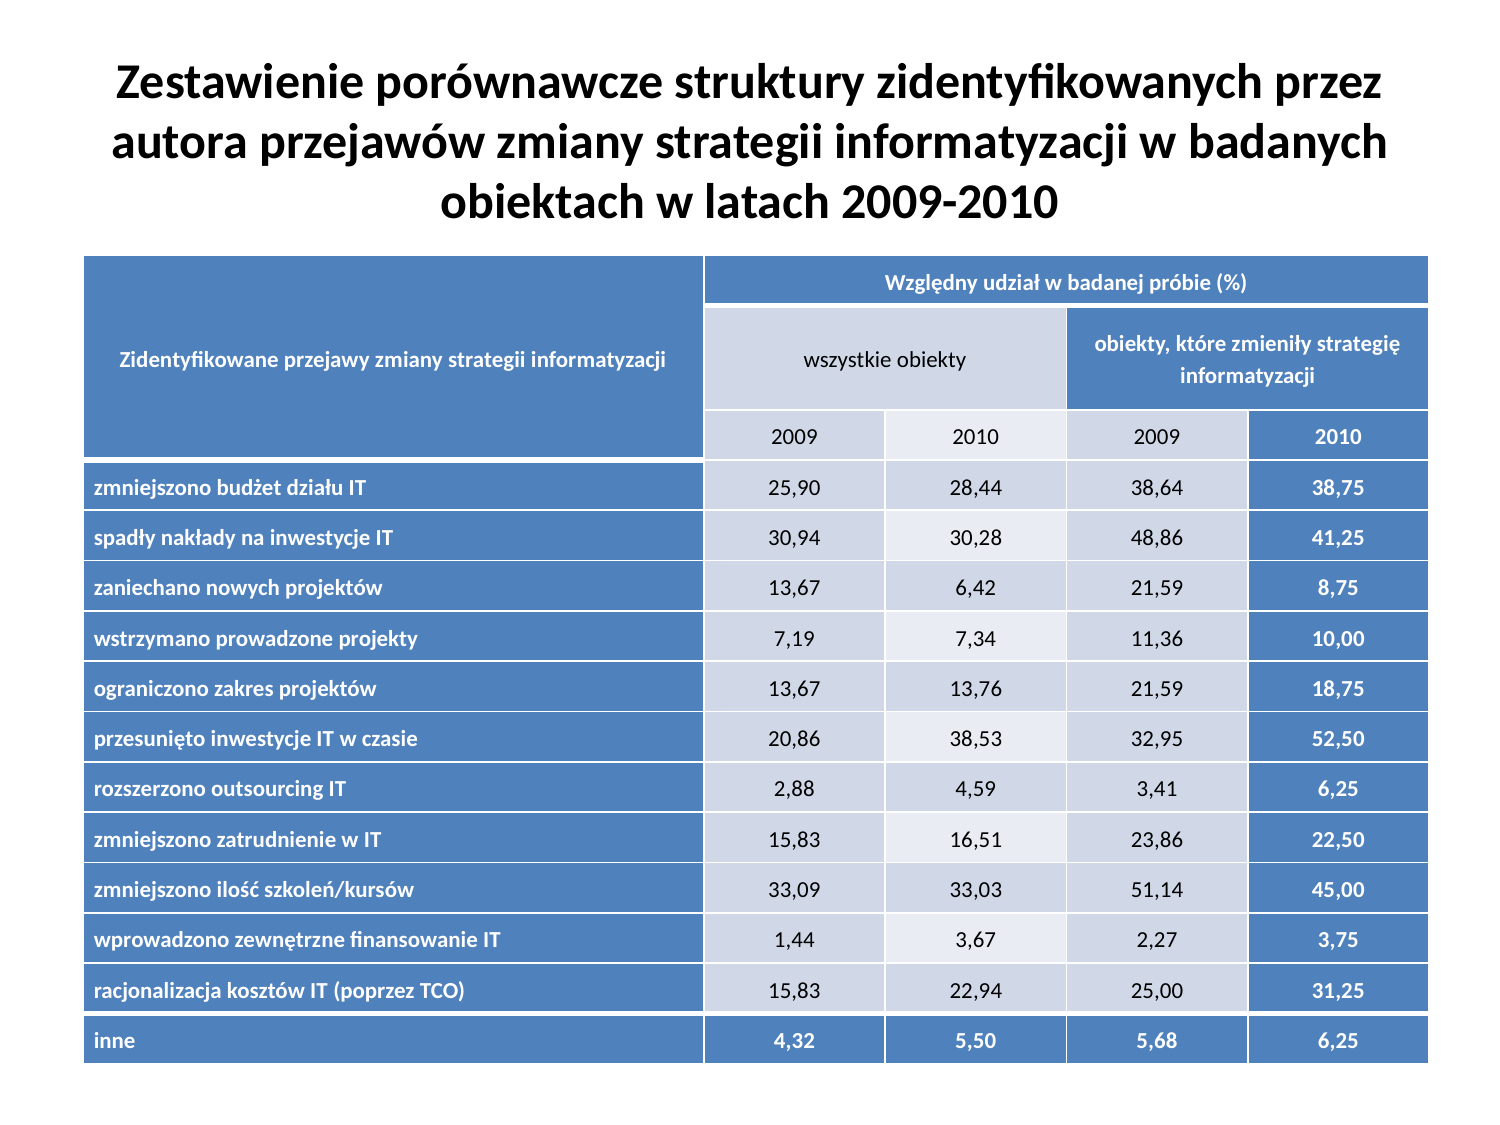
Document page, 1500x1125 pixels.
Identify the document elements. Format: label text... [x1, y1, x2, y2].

table_cell 15,83 [705, 964, 884, 1011]
table_cell 3,41 [1067, 763, 1247, 811]
table_cell zmniejszono zatrudnienie w IT [84, 813, 703, 862]
table_cell wprowadzono zewnętrzne finansowanie IT [84, 914, 703, 962]
text_box [278, 383, 1500, 459]
table_cell 7,19 [705, 612, 884, 660]
table_cell 11,36 [1067, 612, 1247, 660]
table_cell 6,42 [886, 561, 1066, 610]
table_cell 38,64 [1067, 461, 1247, 509]
table_cell 45,00 [1249, 863, 1428, 912]
title Zestawienie porównawcze struktury zidentyfikowanych przez autora przejawów zmiany strategii informatyzacji w badanych obiektach w latach 2009-2010 [75, 45, 1425, 233]
table_cell 21,59 [1067, 561, 1247, 610]
table_cell 18,75 [1249, 662, 1428, 711]
table_cell przesunięto inwestycje IT w czasie [84, 712, 703, 761]
table_cell zaniechano nowych projektów [84, 561, 703, 610]
table_cell 10,00 [1249, 612, 1428, 660]
table_cell 25,00 [1067, 964, 1247, 1011]
table_cell spadły nakłady na inwestycje IT [84, 511, 703, 560]
table_cell 41,25 [1249, 511, 1428, 560]
table_cell 6,25 [1249, 1016, 1428, 1063]
table_cell 1,44 [705, 914, 884, 962]
table_cell 25,90 [705, 461, 884, 509]
table_cell racjonalizacja kosztów IT (poprzez TCO) [84, 964, 703, 1011]
table_cell 33,09 [705, 863, 884, 912]
table_cell 52,50 [1249, 712, 1428, 761]
table_cell 16,51 [886, 813, 1066, 862]
table_cell 13,76 [886, 662, 1066, 711]
table_cell 33,03 [886, 863, 1066, 912]
table_cell 28,44 [886, 461, 1066, 509]
table_cell 2,88 [705, 763, 884, 811]
table_cell zmniejszono ilość szkoleń/kursów [84, 863, 703, 912]
table_cell ograniczono zakres projektów [84, 662, 703, 711]
table_cell 6,25 [1249, 763, 1428, 811]
table_cell 13,67 [705, 662, 884, 711]
table_cell 15,83 [705, 813, 884, 862]
table_cell 31,25 [1249, 964, 1428, 1011]
table_cell 2,27 [1067, 914, 1247, 962]
table_cell 5,68 [1067, 1016, 1247, 1063]
table_cell 3,67 [886, 914, 1066, 962]
table_cell 4,59 [886, 763, 1066, 811]
table_cell 38,53 [886, 712, 1066, 761]
table_cell 23,86 [1067, 813, 1247, 862]
table_cell inne [84, 1016, 703, 1063]
table_cell 22,50 [1249, 813, 1428, 862]
table_cell 30,28 [886, 511, 1066, 560]
table_cell wstrzymano prowadzone projekty [84, 612, 703, 660]
table_cell 4,32 [705, 1016, 884, 1063]
table_cell zmniejszono budżet działu IT [84, 463, 703, 509]
table_cell 38,75 [1249, 461, 1428, 509]
table_cell 8,75 [1249, 561, 1428, 610]
table_cell 22,94 [886, 964, 1066, 1011]
table_cell 7,34 [886, 612, 1066, 660]
table_header Zidentyfikowane przejawy zmiany strategii informatyzacji [84, 256, 703, 457]
table_cell rozszerzono outsourcing IT [84, 763, 703, 811]
table_cell wszystkie obiekty [705, 308, 1066, 383]
table_cell 48,86 [1067, 511, 1247, 560]
table_cell 32,95 [1067, 712, 1247, 761]
table_cell 5,50 [886, 1016, 1066, 1063]
table_cell 30,94 [705, 511, 884, 560]
table_cell 51,14 [1067, 863, 1247, 912]
table_header Względny udział w badanej próbie (%) [705, 256, 1428, 303]
table_cell 13,67 [705, 561, 884, 610]
table_cell 3,75 [1249, 914, 1428, 962]
table_cell obiekty, które zmieniły strategię informatyzacji [1067, 308, 1428, 383]
table_cell 21,59 [1067, 662, 1247, 711]
table_cell 20,86 [705, 712, 884, 761]
